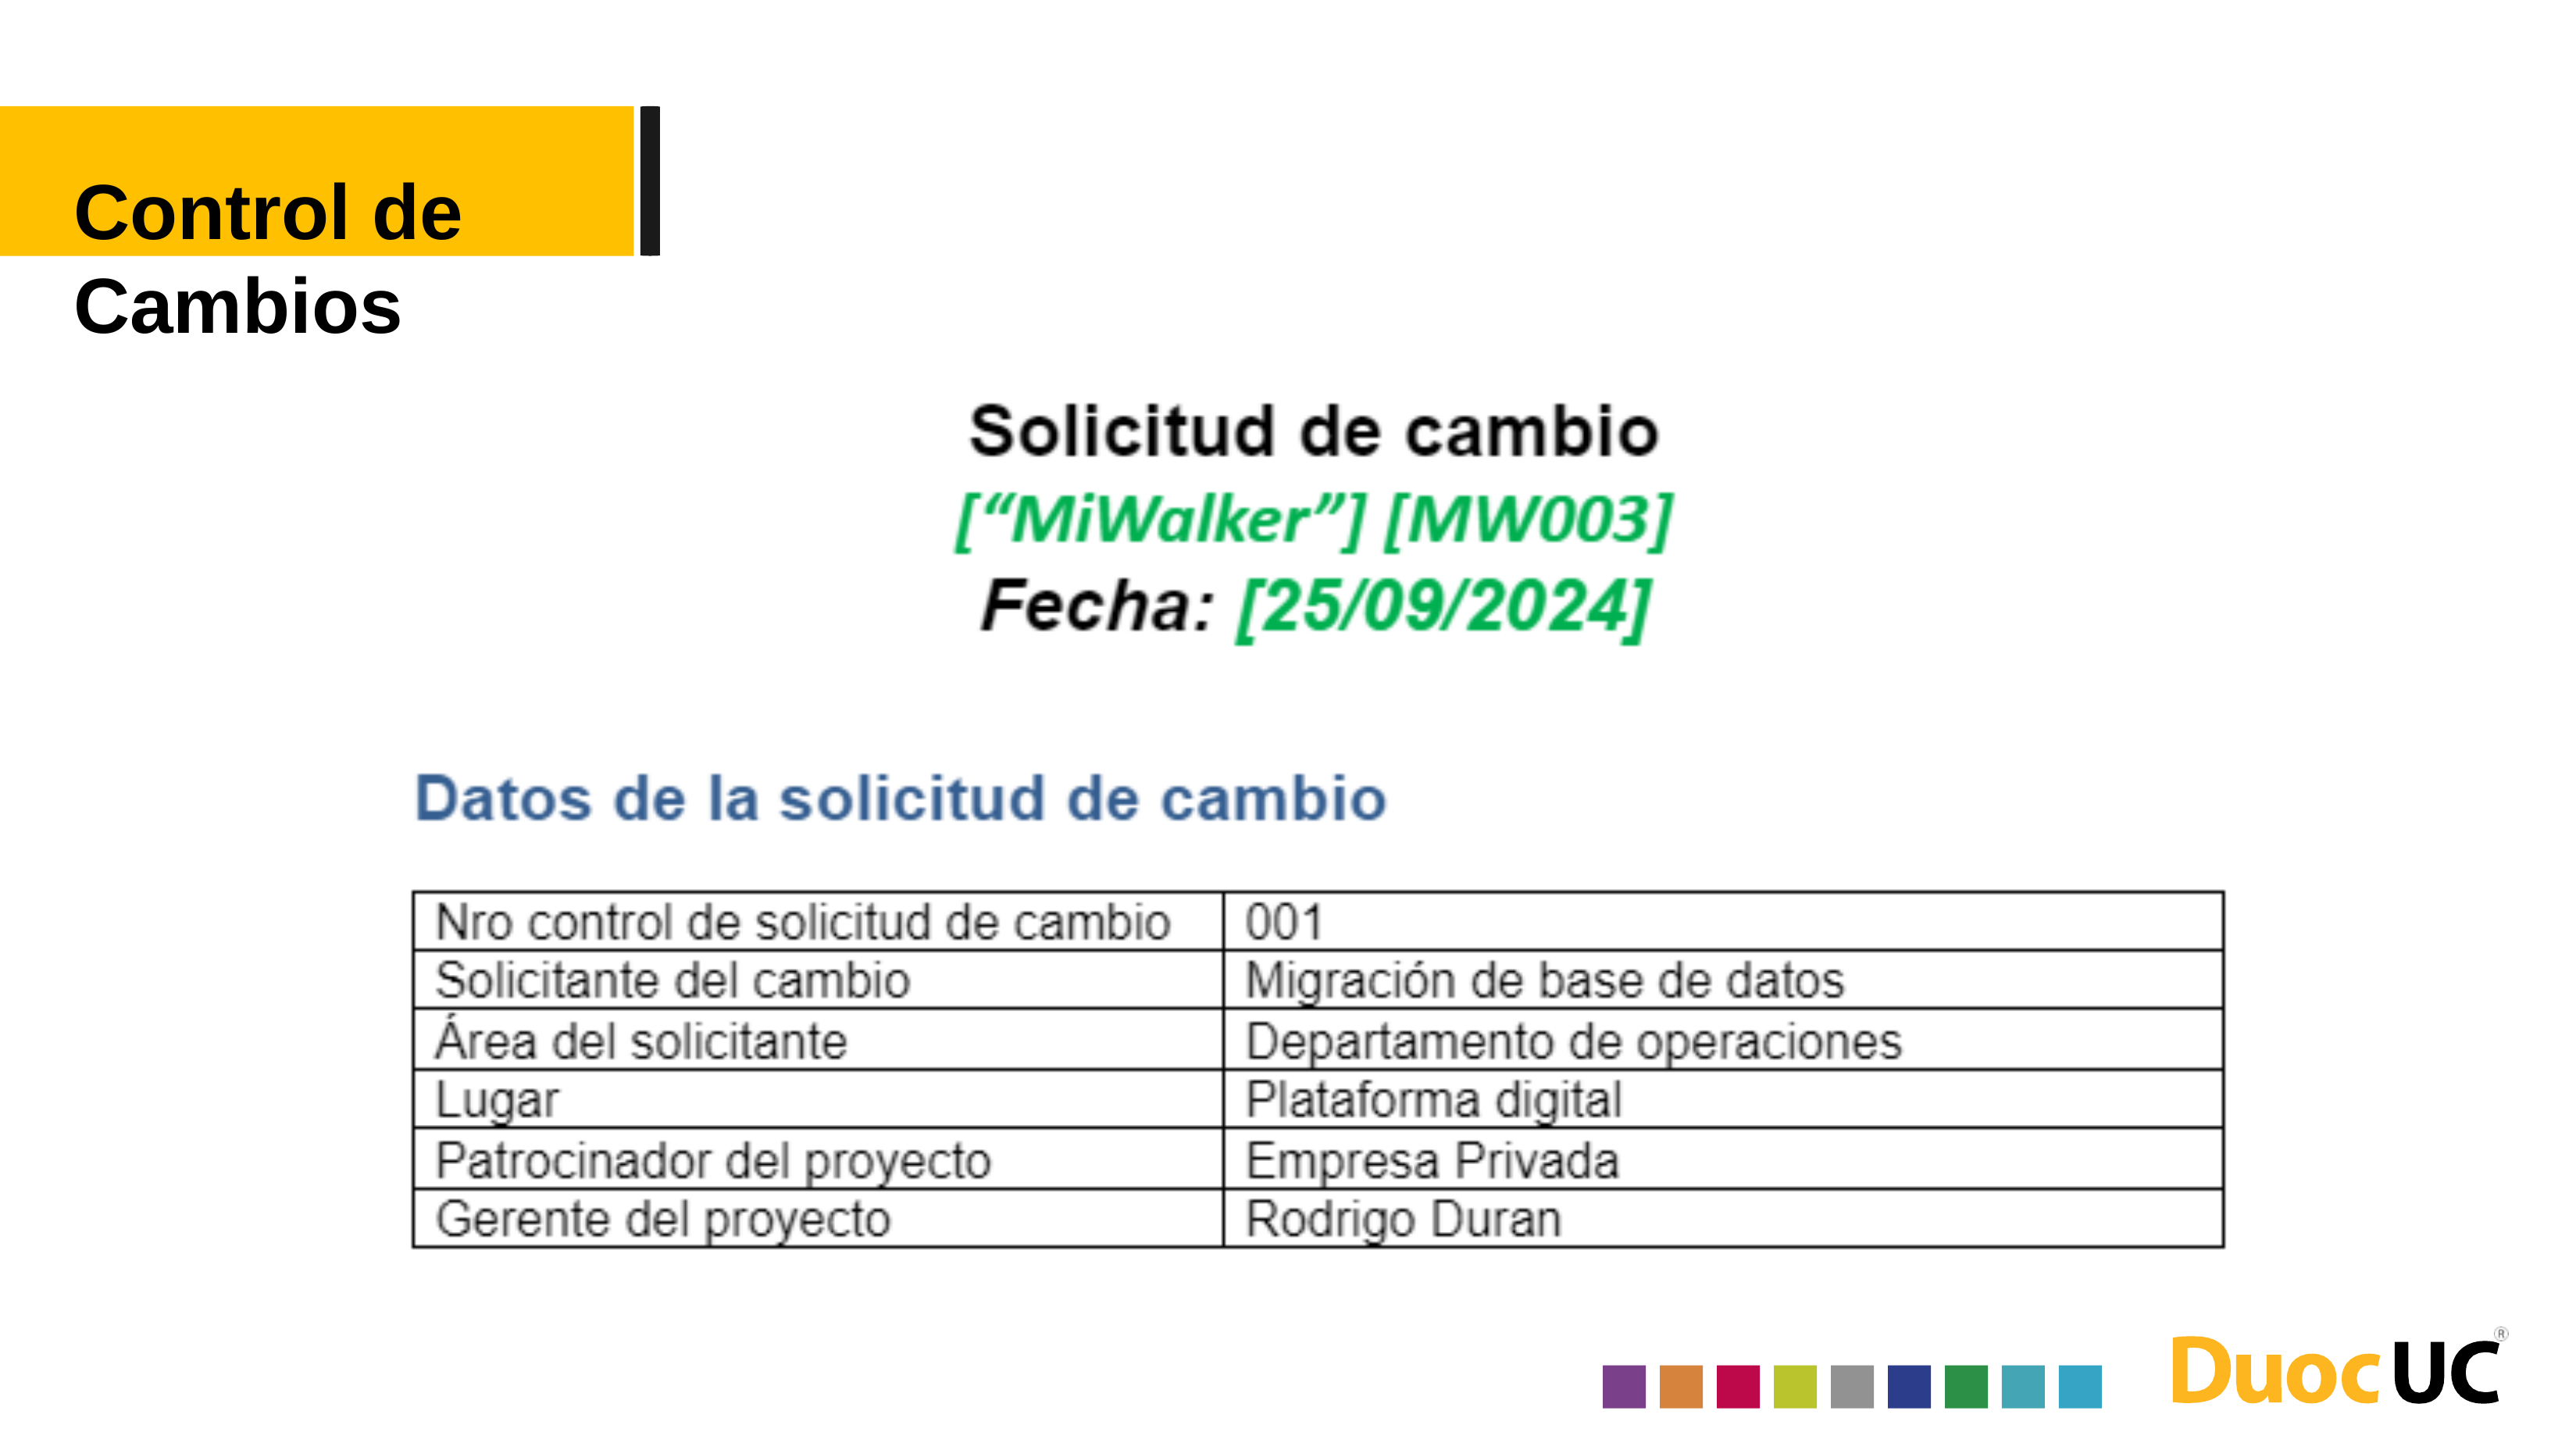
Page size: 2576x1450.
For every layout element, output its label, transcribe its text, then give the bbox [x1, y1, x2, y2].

picture [366, 350, 2269, 1272]
picture [2494, 1327, 2509, 1341]
list Control de Cambios [73, 161, 630, 991]
